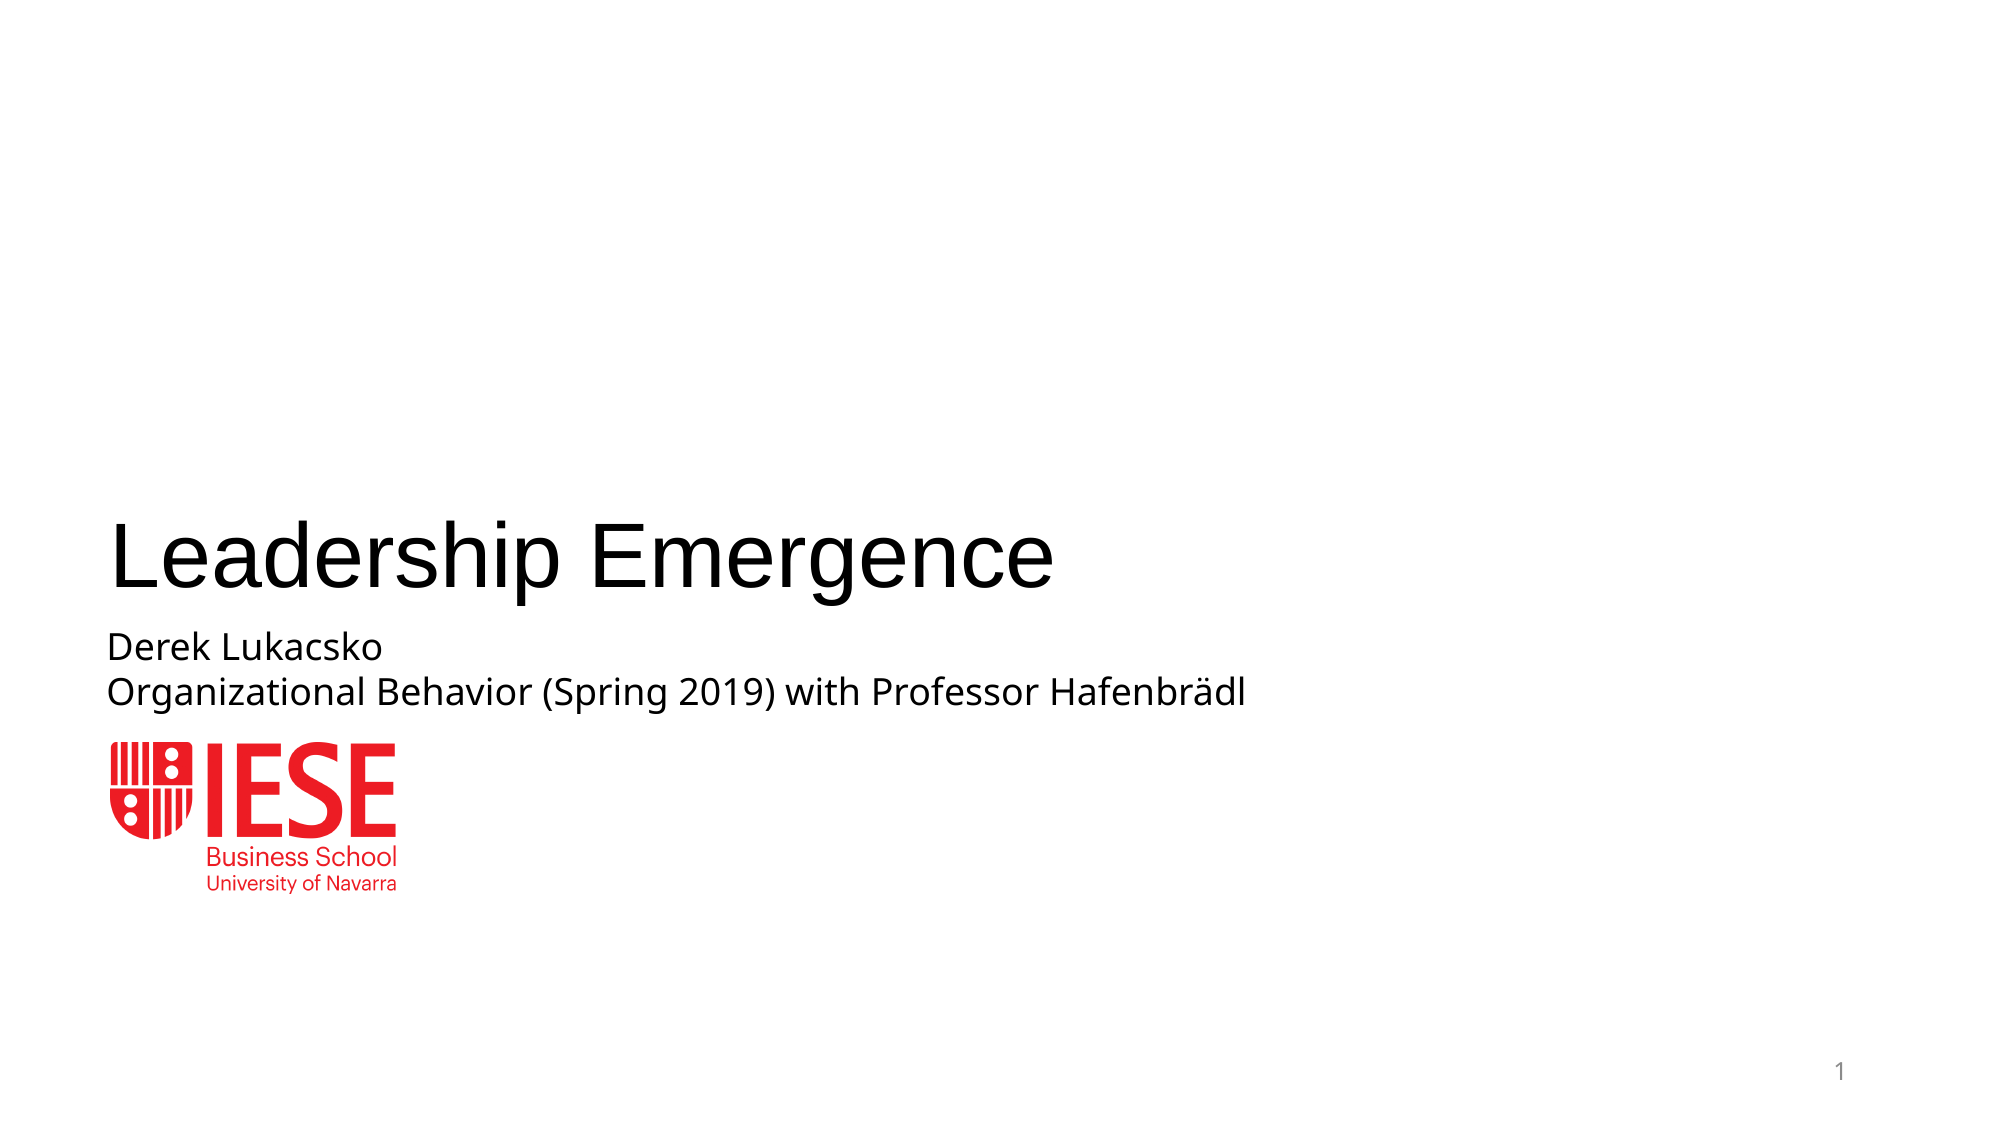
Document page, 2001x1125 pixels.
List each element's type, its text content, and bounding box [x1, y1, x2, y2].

text_box Derek Lukacsko Organizational Behavior (Spring 2019) with Professor Hafenbrädl [91, 615, 1871, 766]
title Leadership Emergence [94, 147, 1963, 616]
picture [110, 742, 396, 894]
slide_number 1 [1412, 1042, 1863, 1103]
